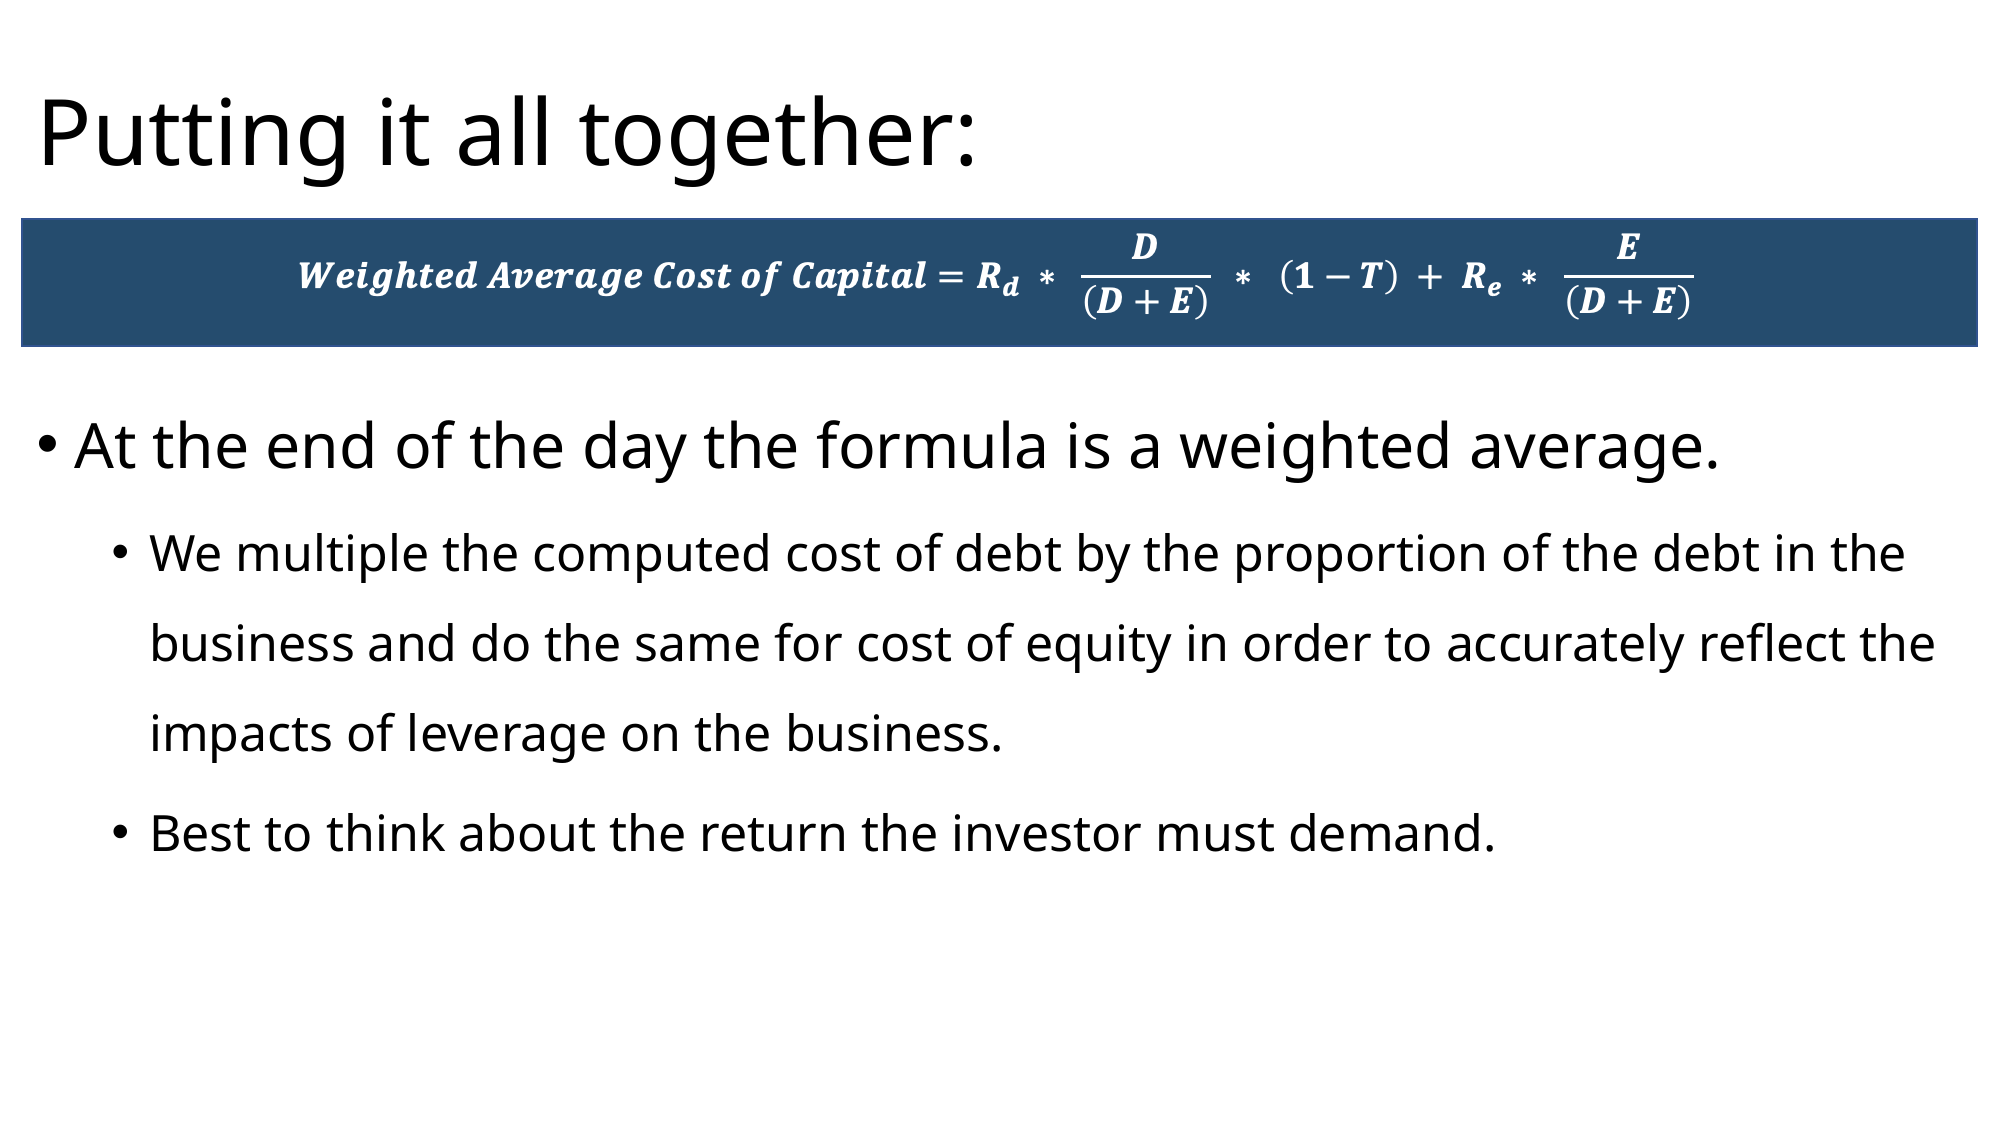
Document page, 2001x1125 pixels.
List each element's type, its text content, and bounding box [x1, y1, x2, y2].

text_box [199, 221, 1800, 333]
title Putting it all together: [21, 60, 1978, 211]
list At the end of the day the formula is a weighted average. We multiple the computed cost of debt by the proportion of the debt in the business and do the same for cost of equity in order to accurately reflect the impacts of leverage on the business. Best to think about the return the investor must demand. [21, 360, 1978, 1014]
